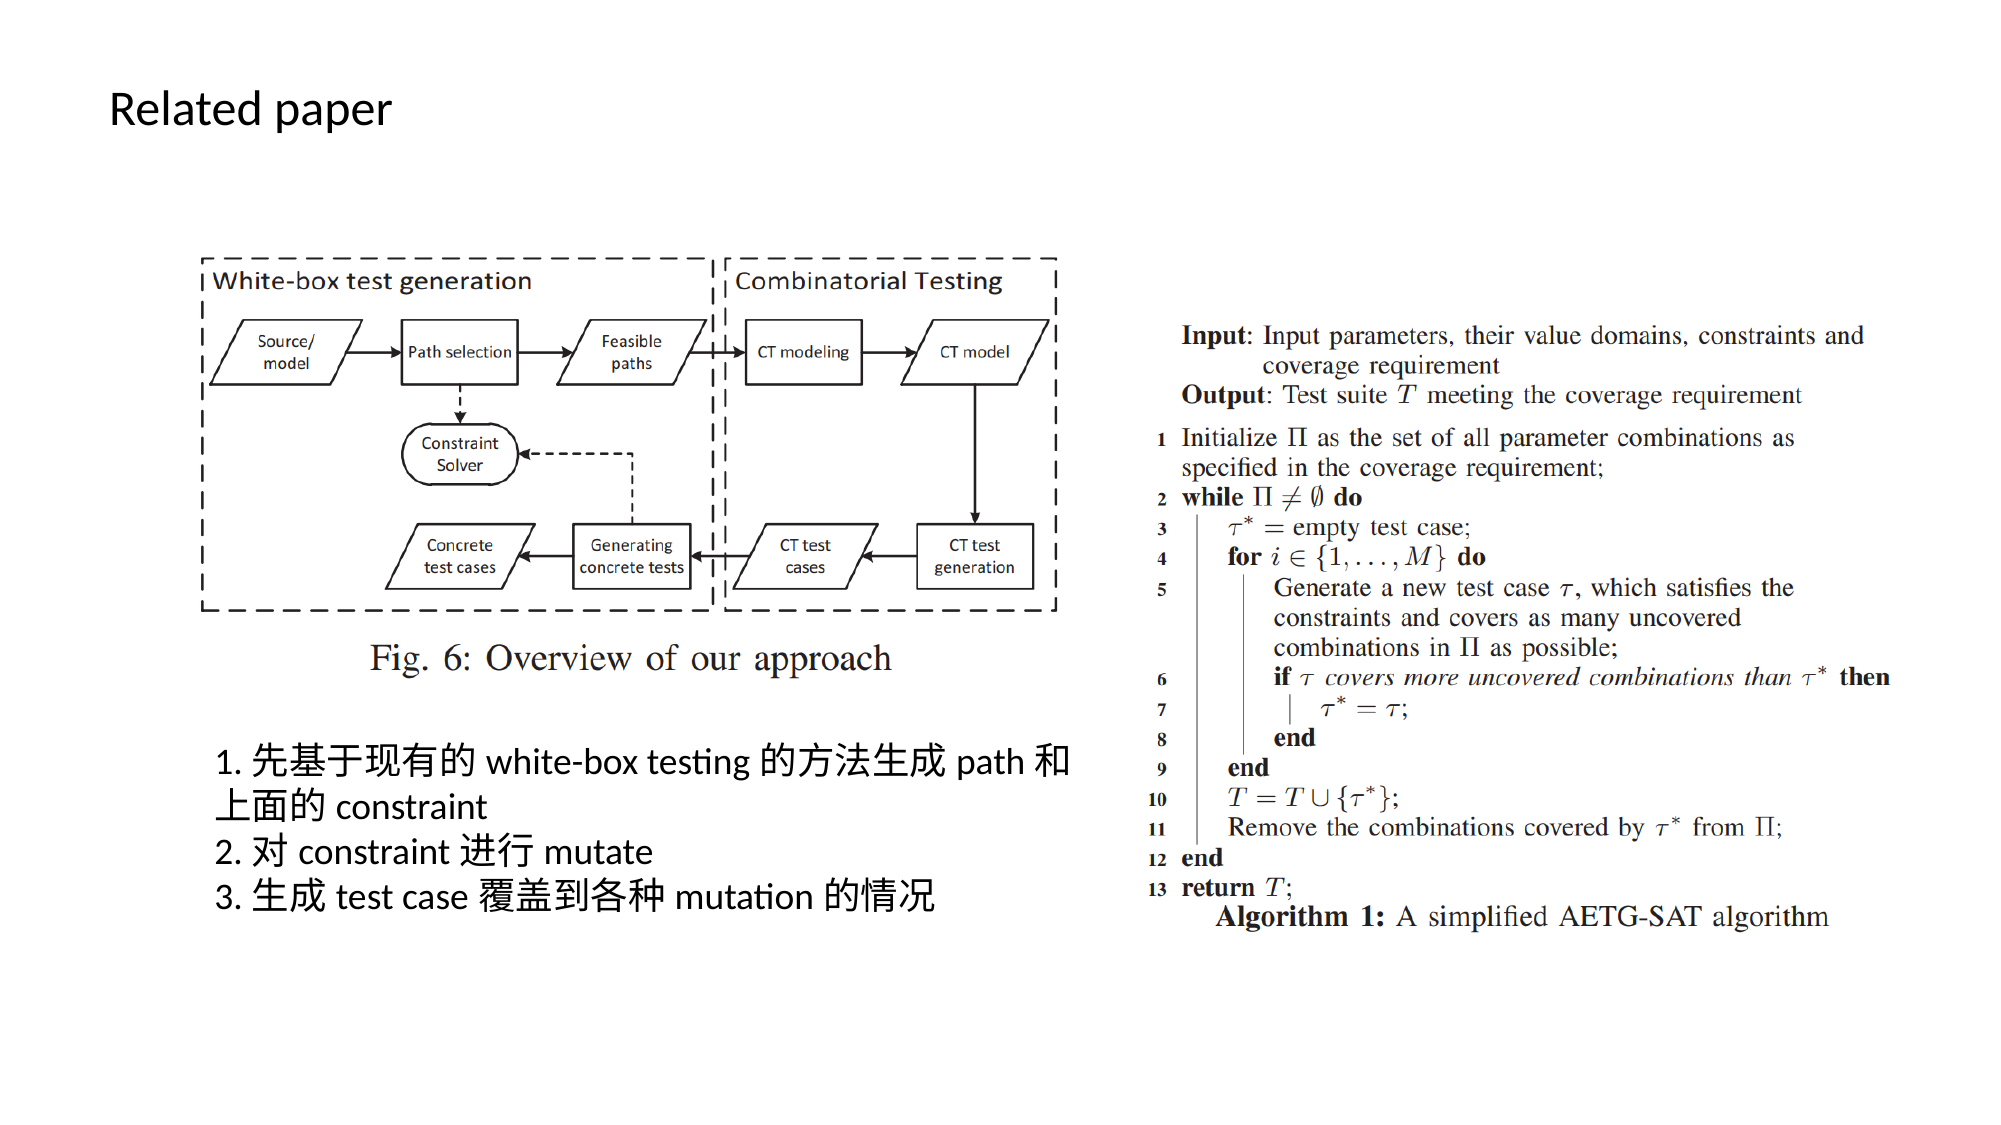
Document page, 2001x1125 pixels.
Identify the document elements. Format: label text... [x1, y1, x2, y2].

text_box 1.先基于现有的white-box testing的方法生成path和上面的constraint 2.对constraint进行mutate 3.生成test case覆盖到各种mutation的情况 [199, 730, 1100, 925]
picture [1111, 306, 1902, 940]
picture [159, 219, 1097, 691]
text_box Related paper [94, 68, 763, 143]
